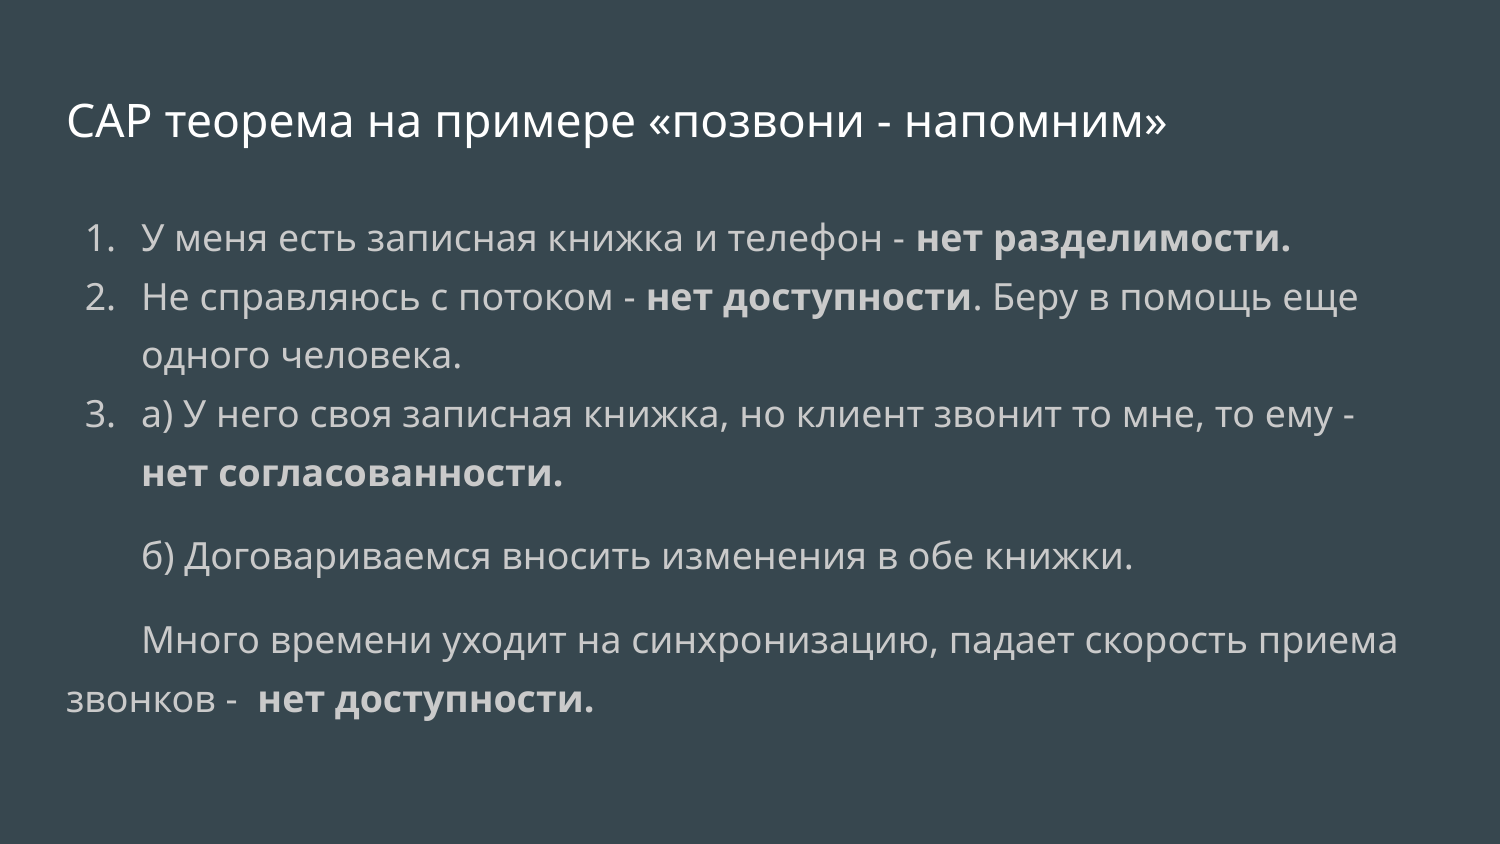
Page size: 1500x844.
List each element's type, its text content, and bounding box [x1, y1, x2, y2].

title CAP теорема на примере «позвони - напомним» [51, 72, 1449, 167]
list У меня есть записная книжка и телефон - нет разделимости. Не справляюсь с потоком - нет доступности. Беру в помощь еще одного человека. a) У него своя записная книжка, но клиент звонит то мне, то ему - нет согласованности. б) Договариваемся вносить изменения в обе книжки. Много времени уходит на синхронизацию, падает скорость приема звонков - нет доступности. [51, 189, 1449, 750]
